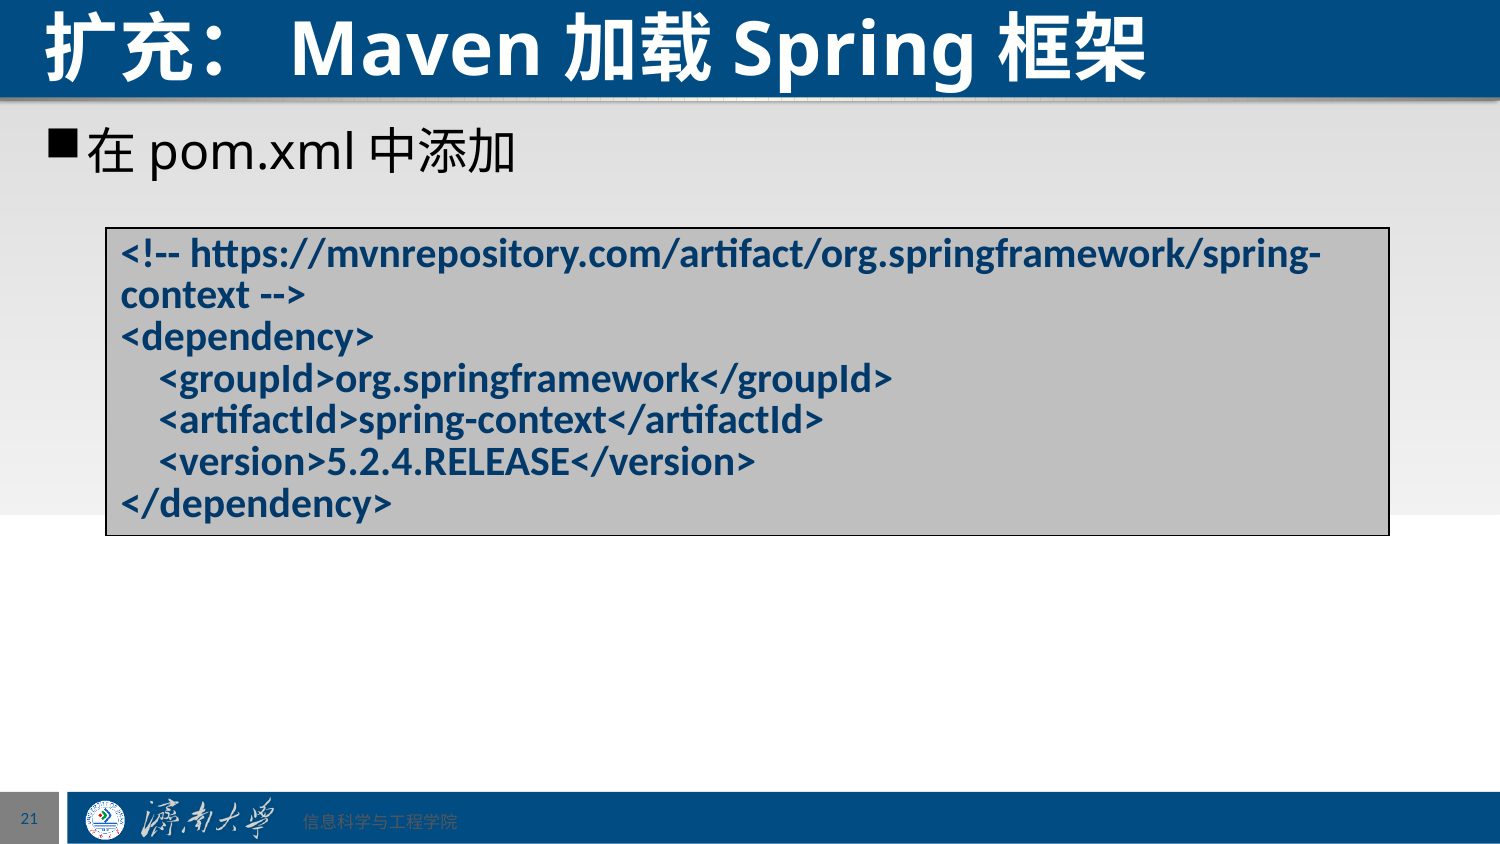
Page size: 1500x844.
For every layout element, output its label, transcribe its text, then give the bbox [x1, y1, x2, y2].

list 在pom.xml中添加 [29, 112, 1484, 791]
table_header <!-- https://mvnrepository.com/artifact/org.springframework/spring-context --> <dependency> <groupId>org.springframework</groupId> <artifactId>spring-context</artifactId> <version>5.2.4.RELEASE</version> </dependency> [107, 229, 1388, 535]
picture [85, 800, 125, 840]
title 扩充：Maven加载Spring框架 [0, 0, 1500, 98]
